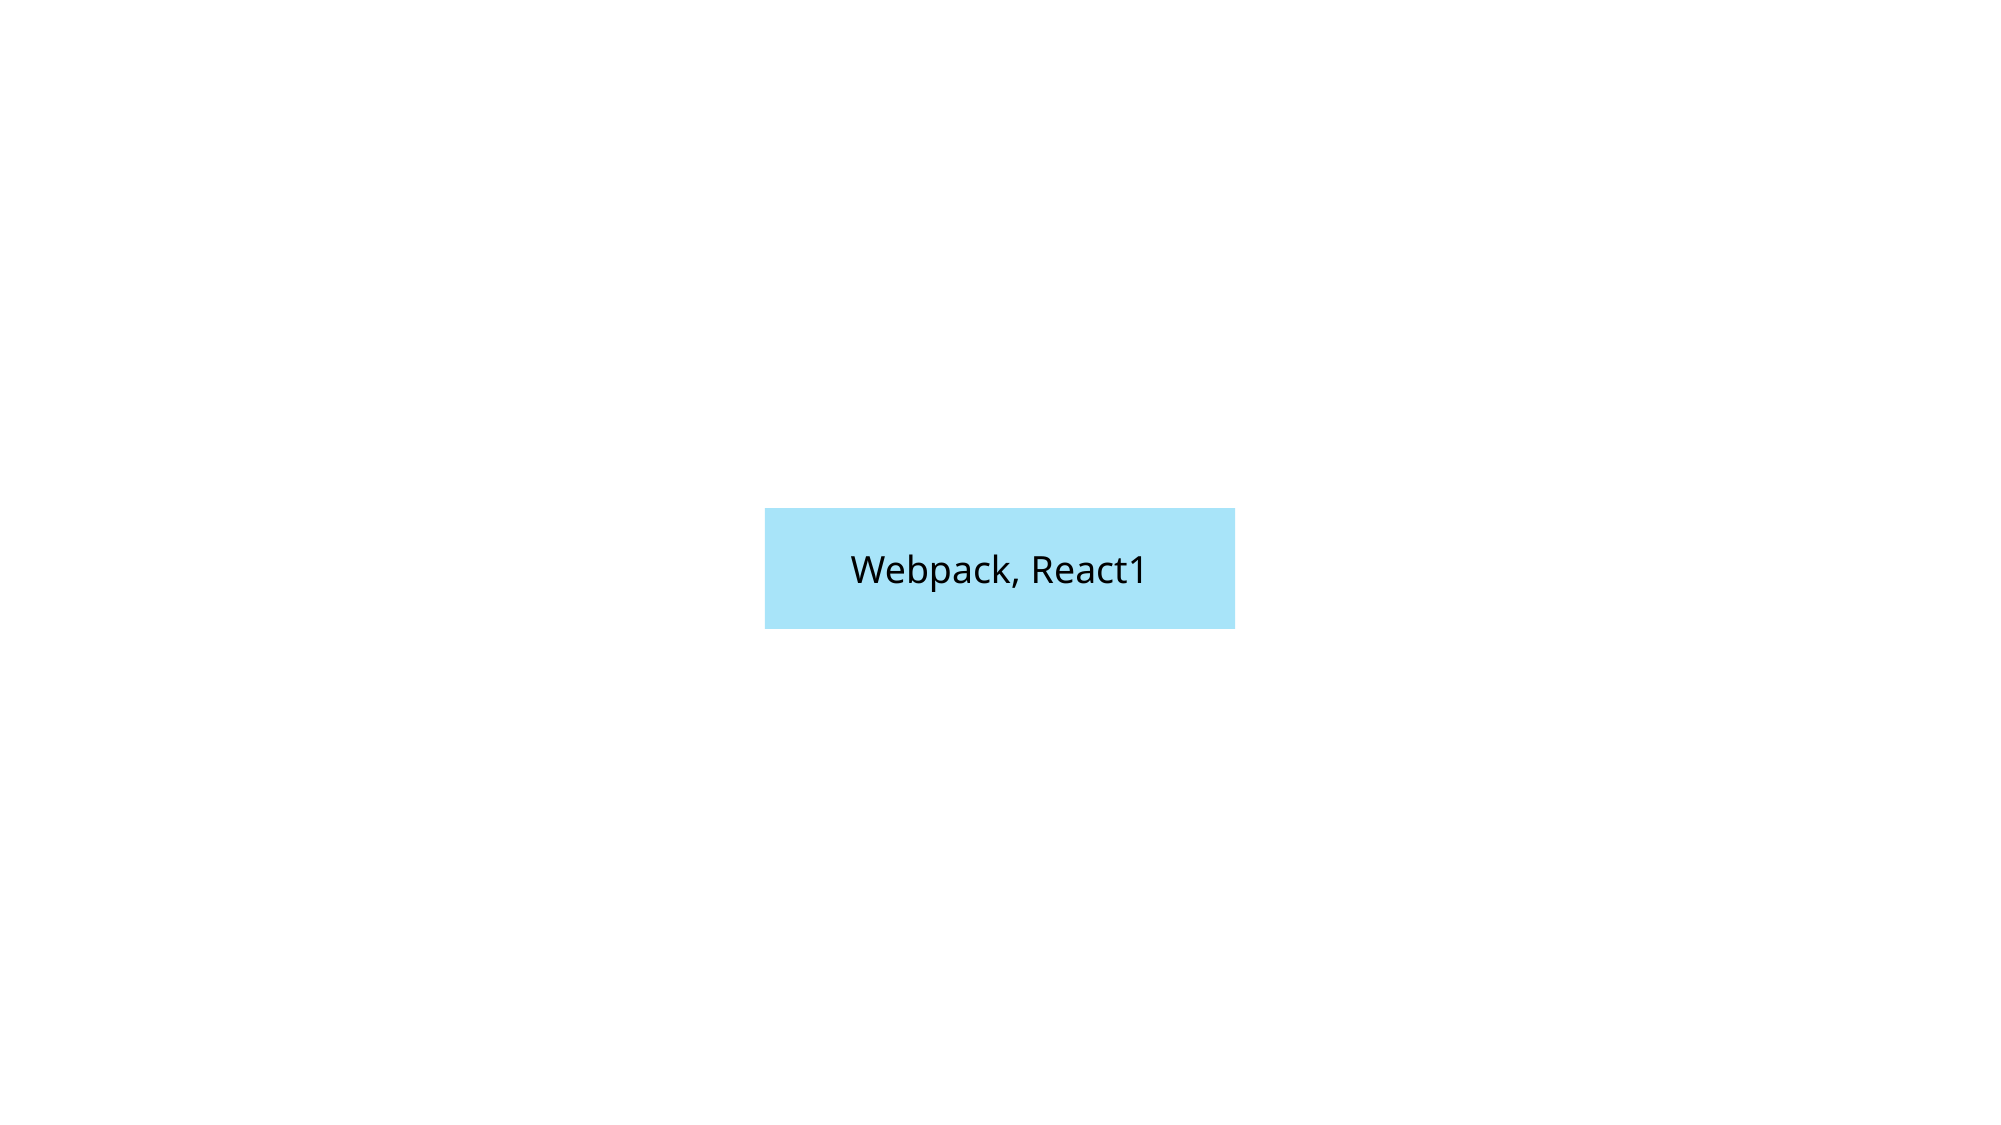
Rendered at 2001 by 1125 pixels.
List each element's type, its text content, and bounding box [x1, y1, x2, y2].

text_box Webpack, React1 [764, 507, 1236, 630]
